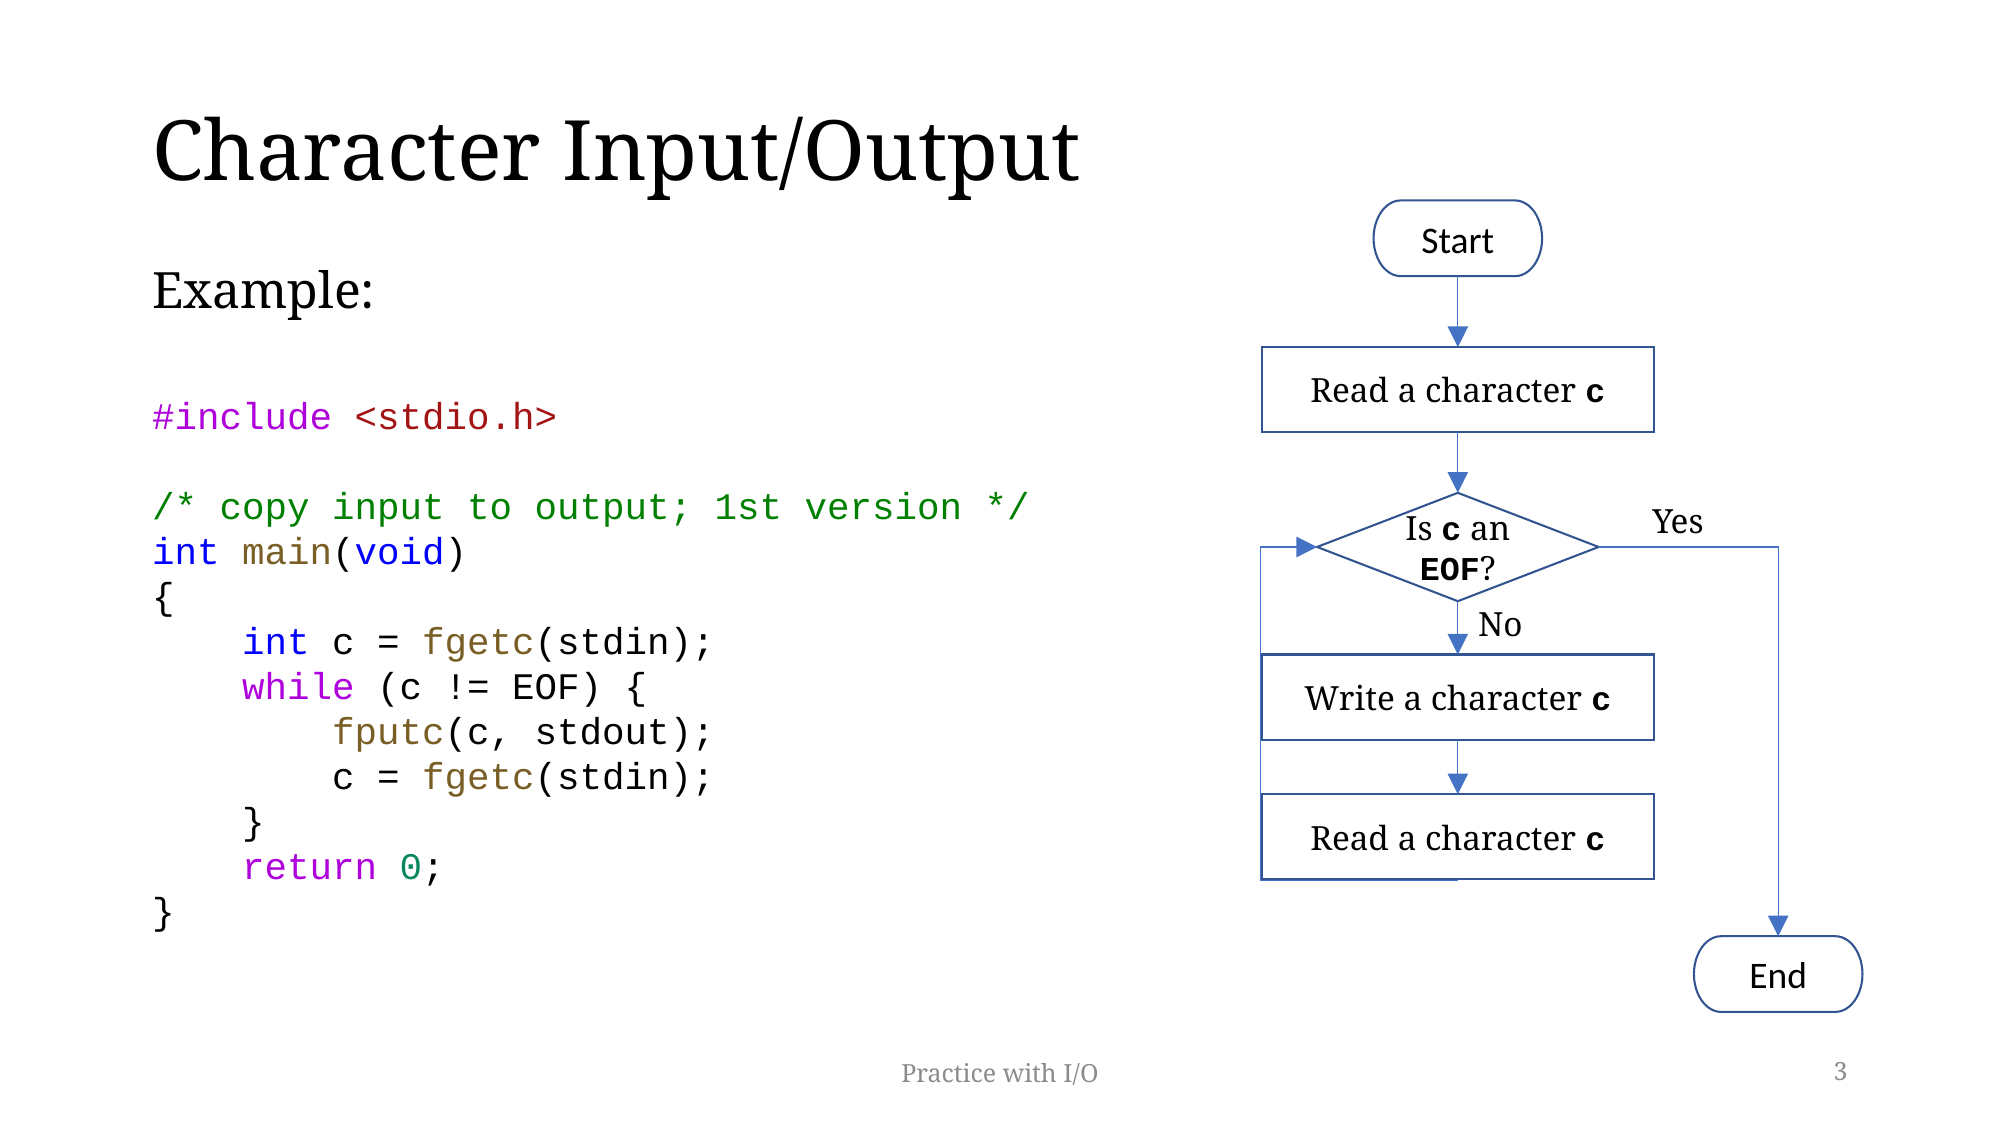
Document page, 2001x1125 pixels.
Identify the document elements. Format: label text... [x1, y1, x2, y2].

text_box Is c an EOF? [1316, 492, 1599, 603]
text_box Example: [137, 250, 432, 326]
text_box Read a character c [1261, 793, 1598, 880]
text_box Yes [1637, 492, 1740, 546]
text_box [1598, 546, 1779, 937]
text_box Write a character c [1554, 653, 1598, 741]
text_box Character Input/Output [137, 68, 1863, 239]
slide_number 3 [1412, 1042, 1863, 1103]
text_box End [1692, 935, 1864, 1013]
text_box Read a character c [1261, 346, 1655, 433]
text_box Start [1372, 199, 1544, 278]
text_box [1221, 642, 1554, 784]
text_box #include <stdio.h> /* copy input to output; 1st version */ int main(void) { int c = fgetc(stdin); while (c != EOF) { fputc(c, stdout); c = fgetc(stdin); } return 0; } [137, 384, 1095, 940]
text_box No [1463, 595, 1566, 651]
footer Practice with I/O [662, 1042, 1338, 1103]
